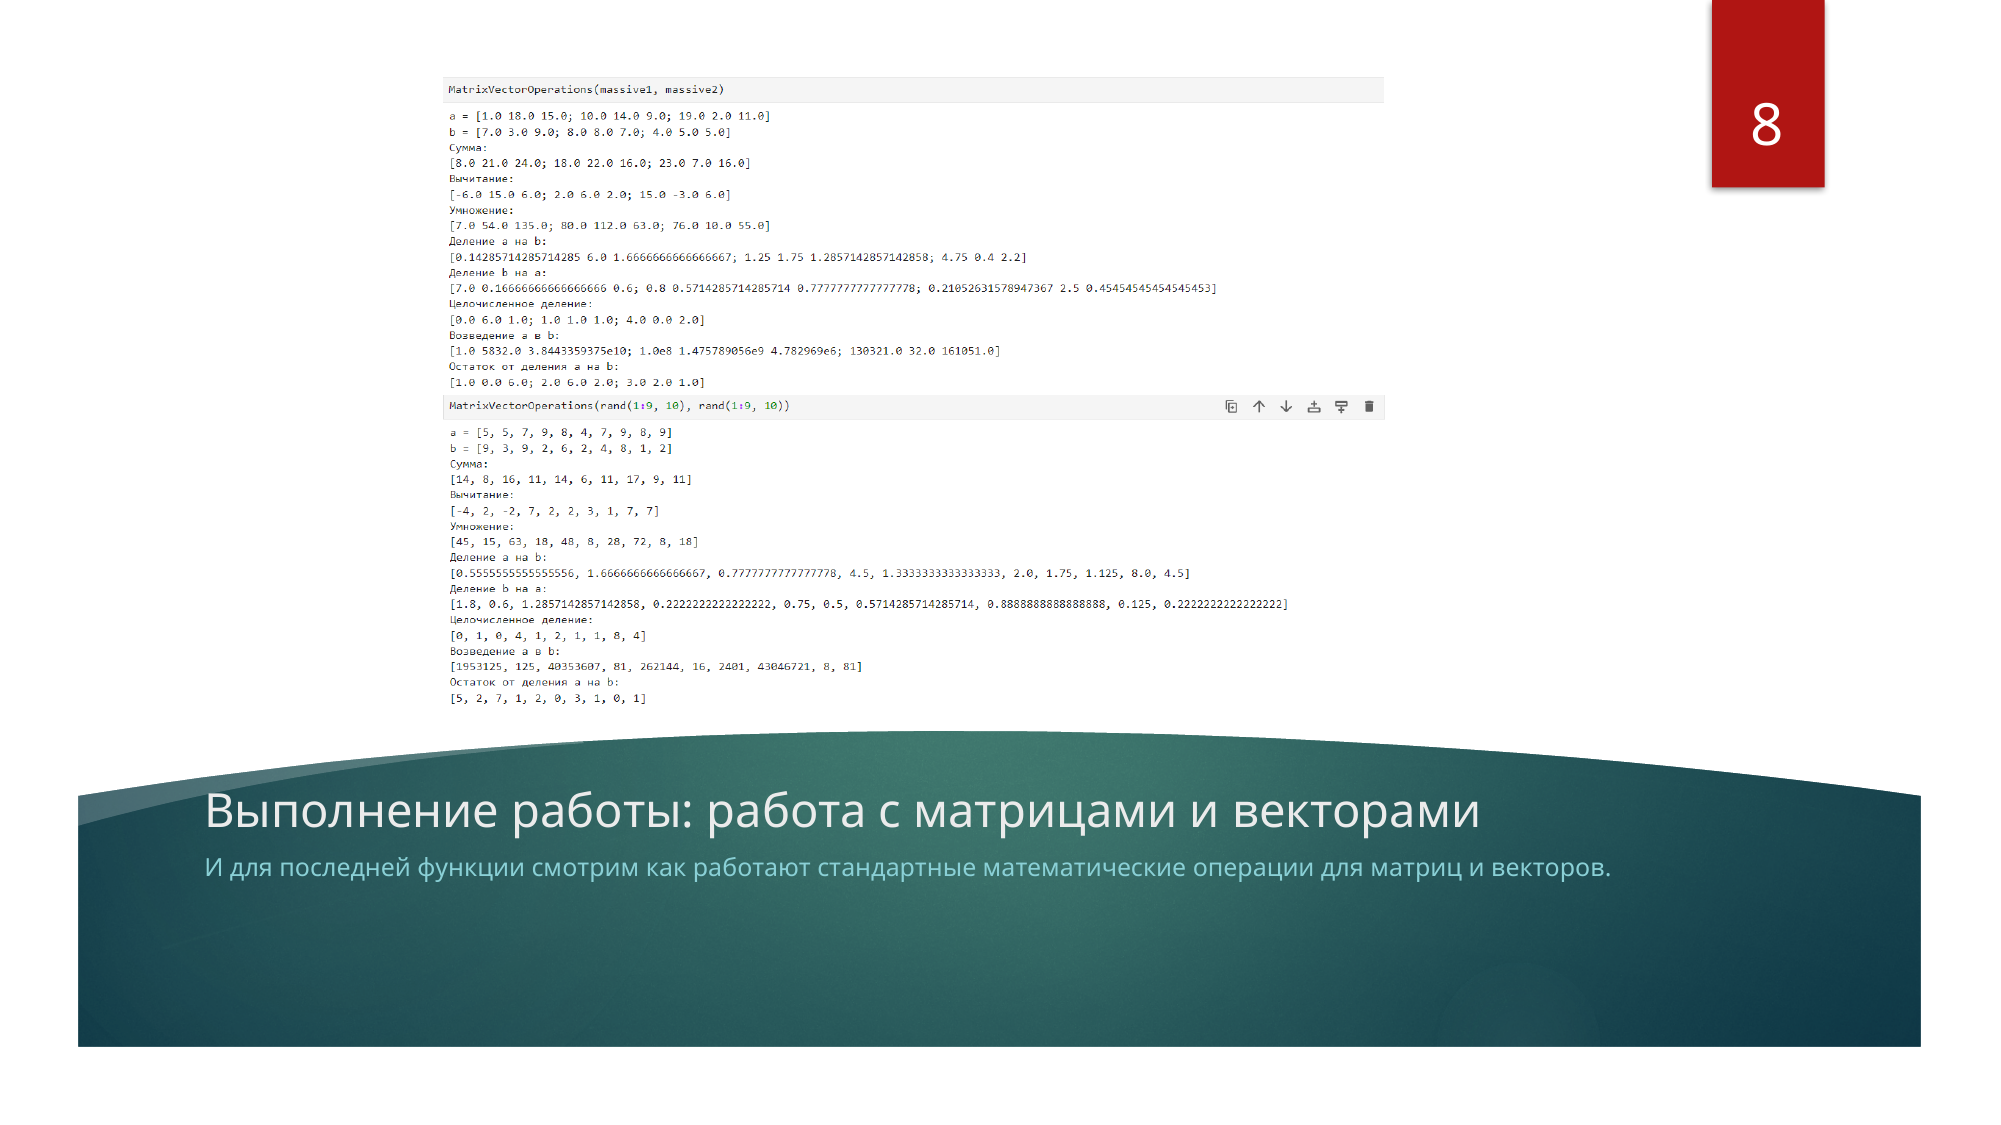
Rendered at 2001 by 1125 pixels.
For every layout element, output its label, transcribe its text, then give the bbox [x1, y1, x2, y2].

list И для последней функции смотрим как работают стандартные математические операции для матриц и векторов. [189, 844, 1826, 1005]
title Выполнение работы: работа с матрицами и векторами [189, 772, 1638, 844]
picture [442, 74, 1385, 708]
slide_number 8 [1698, 48, 1836, 175]
